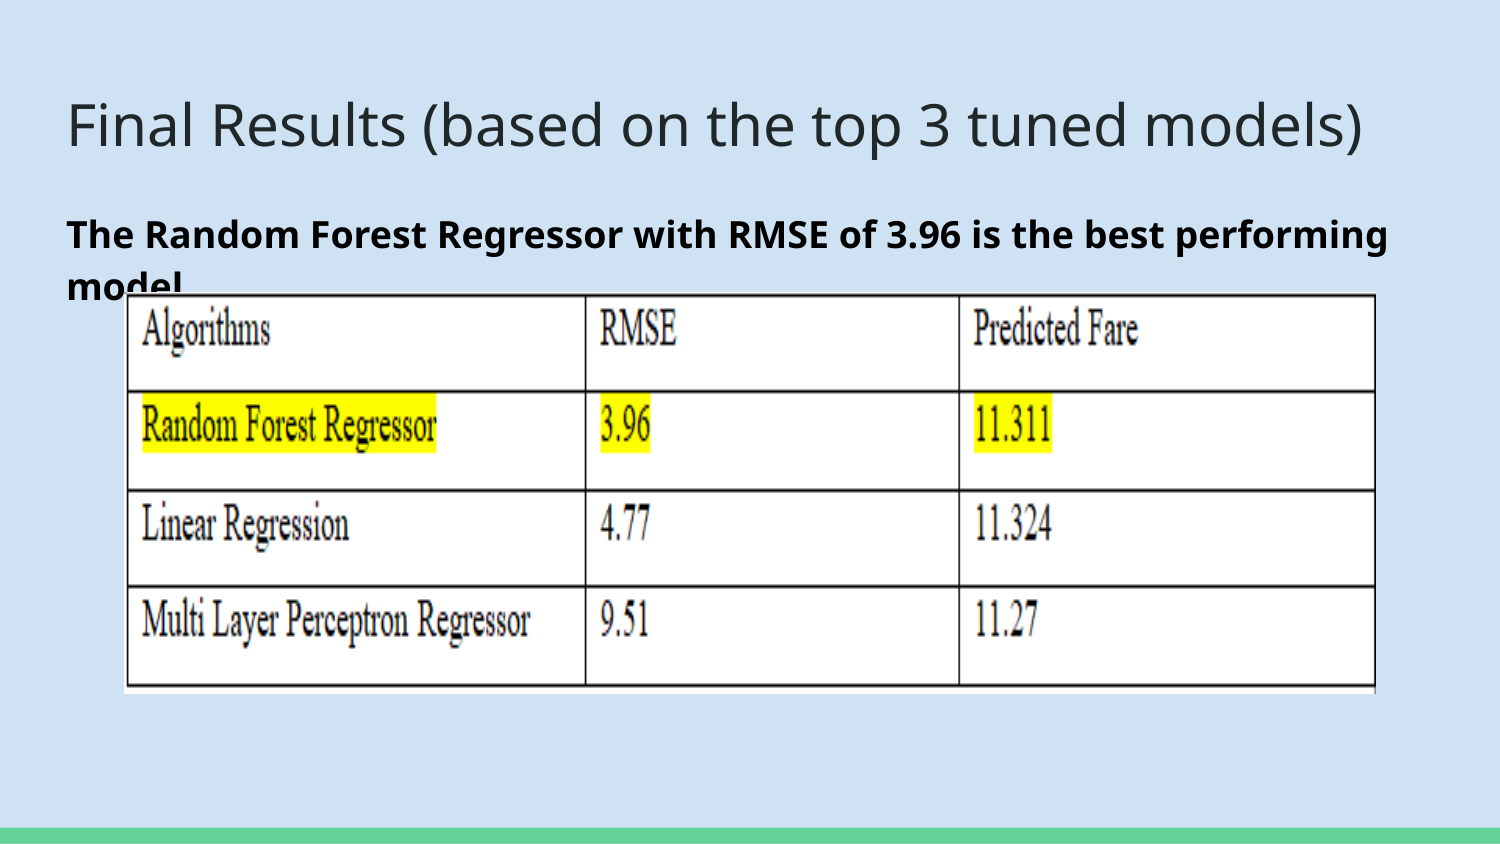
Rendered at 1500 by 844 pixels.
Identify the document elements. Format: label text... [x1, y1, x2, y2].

list The Random Forest Regressor with RMSE of 3.96 is the best performing model. [51, 189, 1449, 750]
title Final Results (based on the top 3 tuned models) [51, 72, 1449, 167]
picture [123, 291, 1376, 694]
